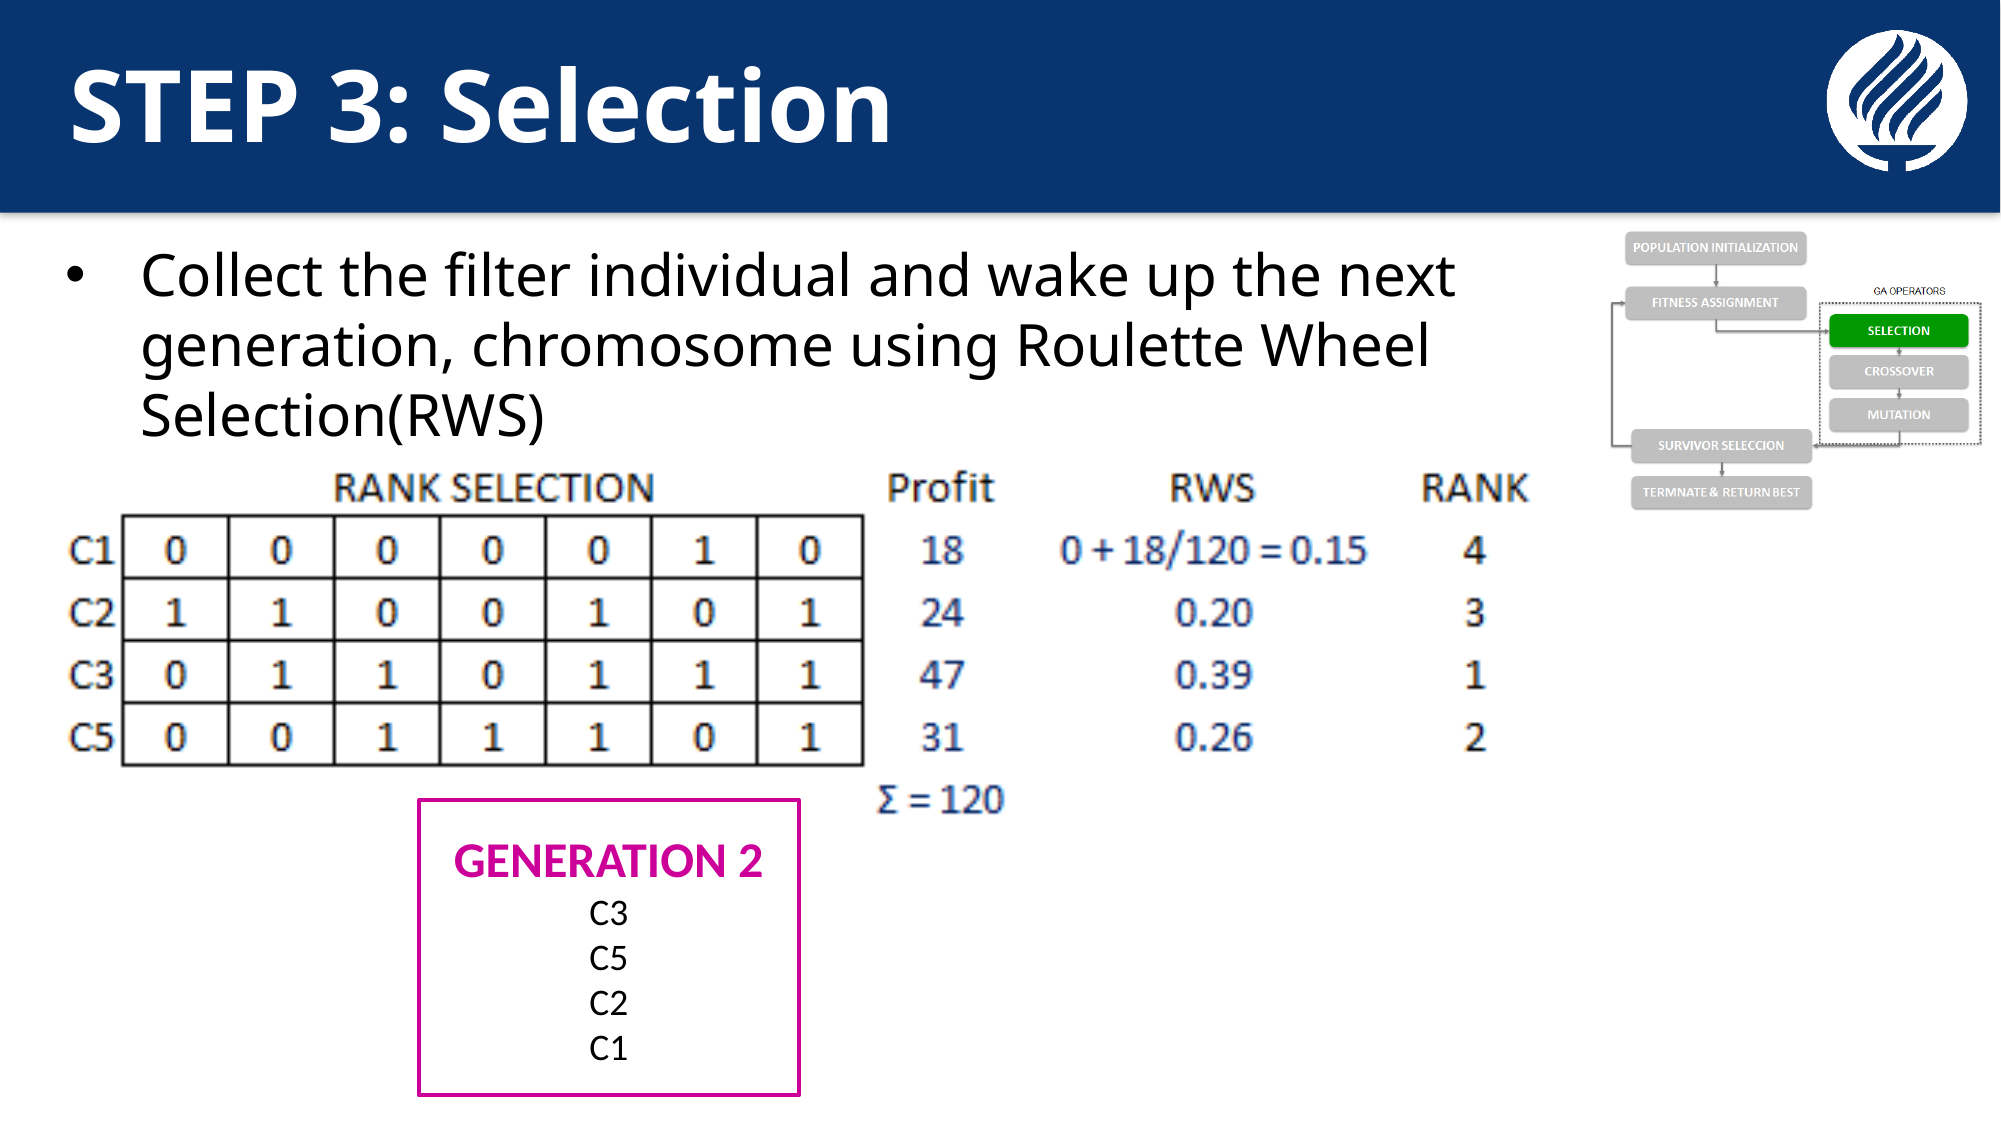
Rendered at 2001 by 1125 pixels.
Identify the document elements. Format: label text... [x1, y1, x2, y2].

picture [1607, 230, 2000, 512]
picture [54, 453, 1543, 830]
text_box GENERATION 2 C3 C5 C2 C1 [417, 838, 801, 1097]
title STEP 3: Selection [54, 9, 1699, 197]
list Collect the filter individual and wake up the next generation, chromosome using Roulette Wheel Selection(RWS) [50, 230, 1724, 1106]
picture [1826, 30, 1982, 176]
